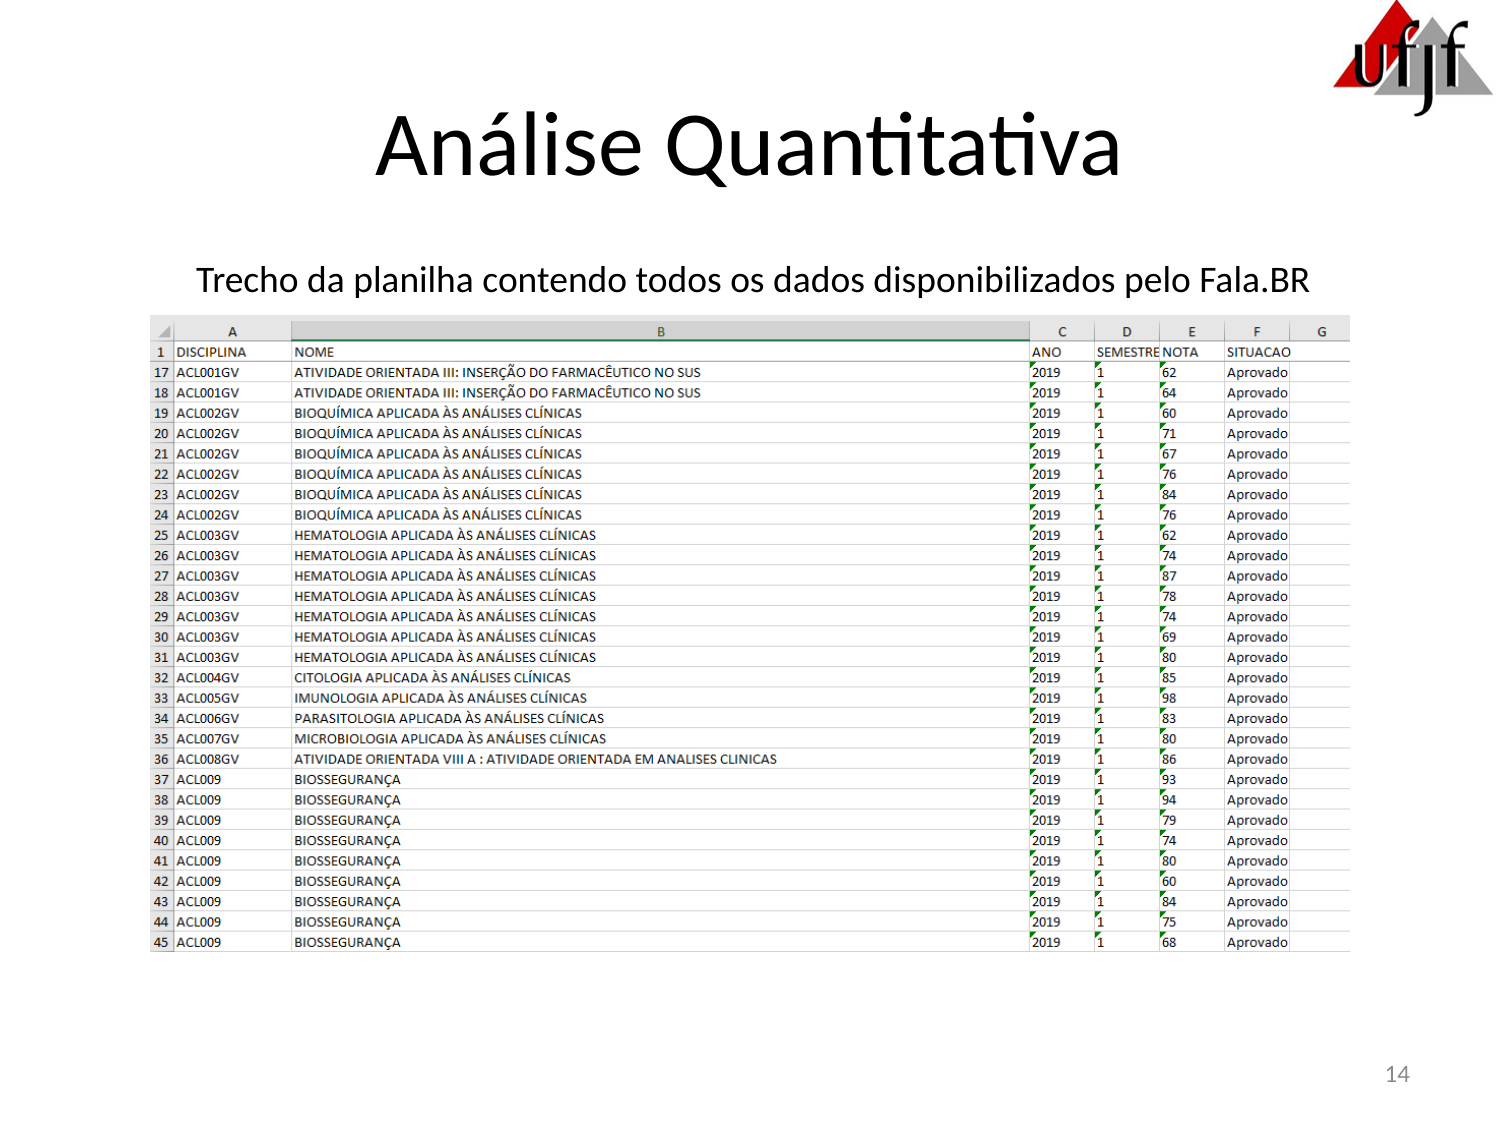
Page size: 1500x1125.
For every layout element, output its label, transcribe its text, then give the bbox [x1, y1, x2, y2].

text_box Trecho da planilha contendo todos os dados disponibilizados pelo Fala.BR [181, 247, 1327, 307]
list [75, 262, 1425, 1005]
title Análise Quantitativa [75, 45, 1425, 233]
picture [1332, 0, 1500, 121]
slide_number 14 [1074, 1042, 1425, 1103]
picture [150, 315, 1350, 952]
